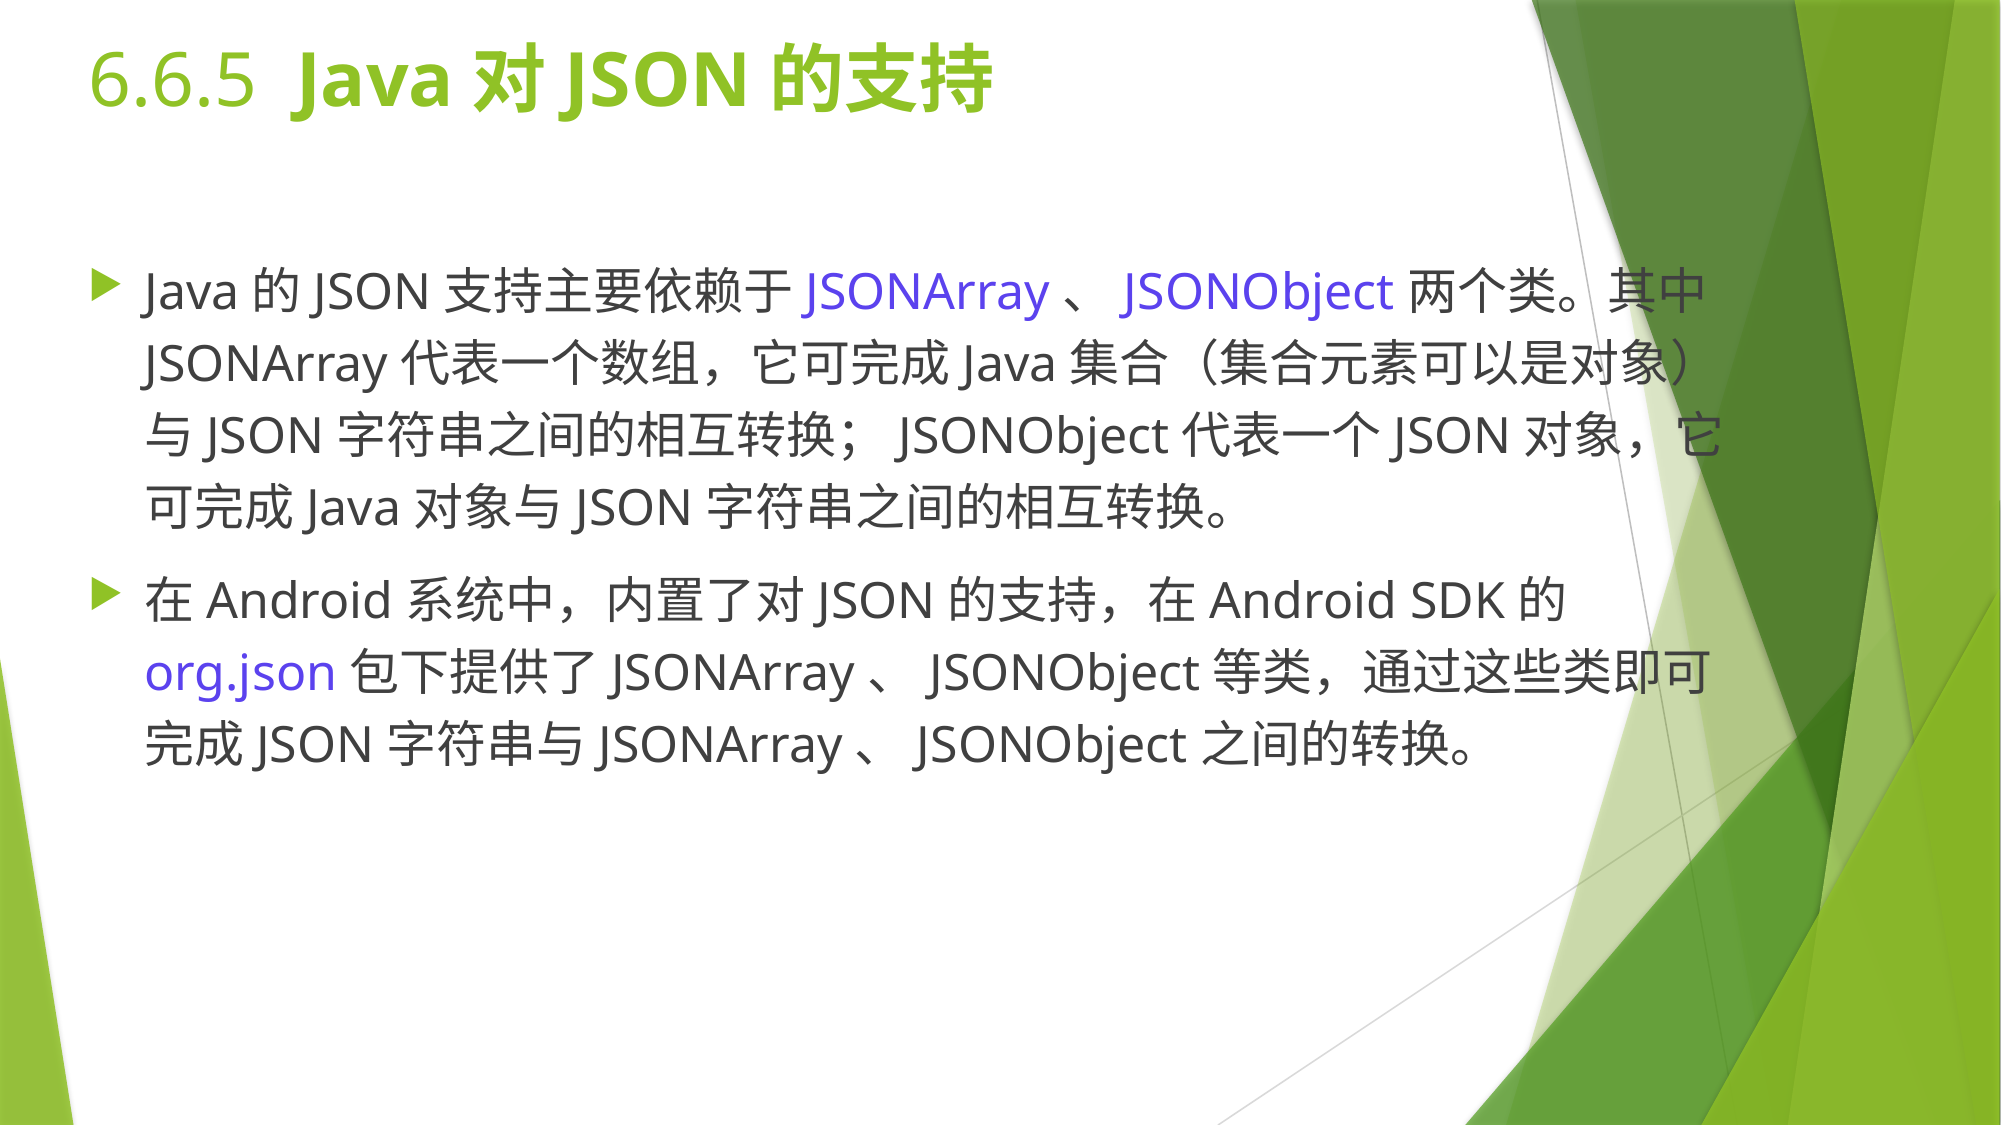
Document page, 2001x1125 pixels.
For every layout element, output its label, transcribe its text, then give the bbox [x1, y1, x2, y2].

list Java的JSON支持主要依赖于JSONArray、JSONObject两个类。其中JSONArray代表一个数组，它可完成Java集合（集合元素可以是对象）与JSON字符串之间的相互转换；JSONObject代表一个JSON对象，它可完成Java对象与JSON字符串之间的相互转换。 在Android系统中，内置了对JSON的支持，在Android SDK的org.json包下提供了JSONArray、JSONObject等类，通过这些类即可完成JSON字符串与JSONArray、JSONObject之间的转换。 [73, 240, 1758, 1125]
title 6.6.5 Java对JSON的支持 [73, 23, 1484, 240]
